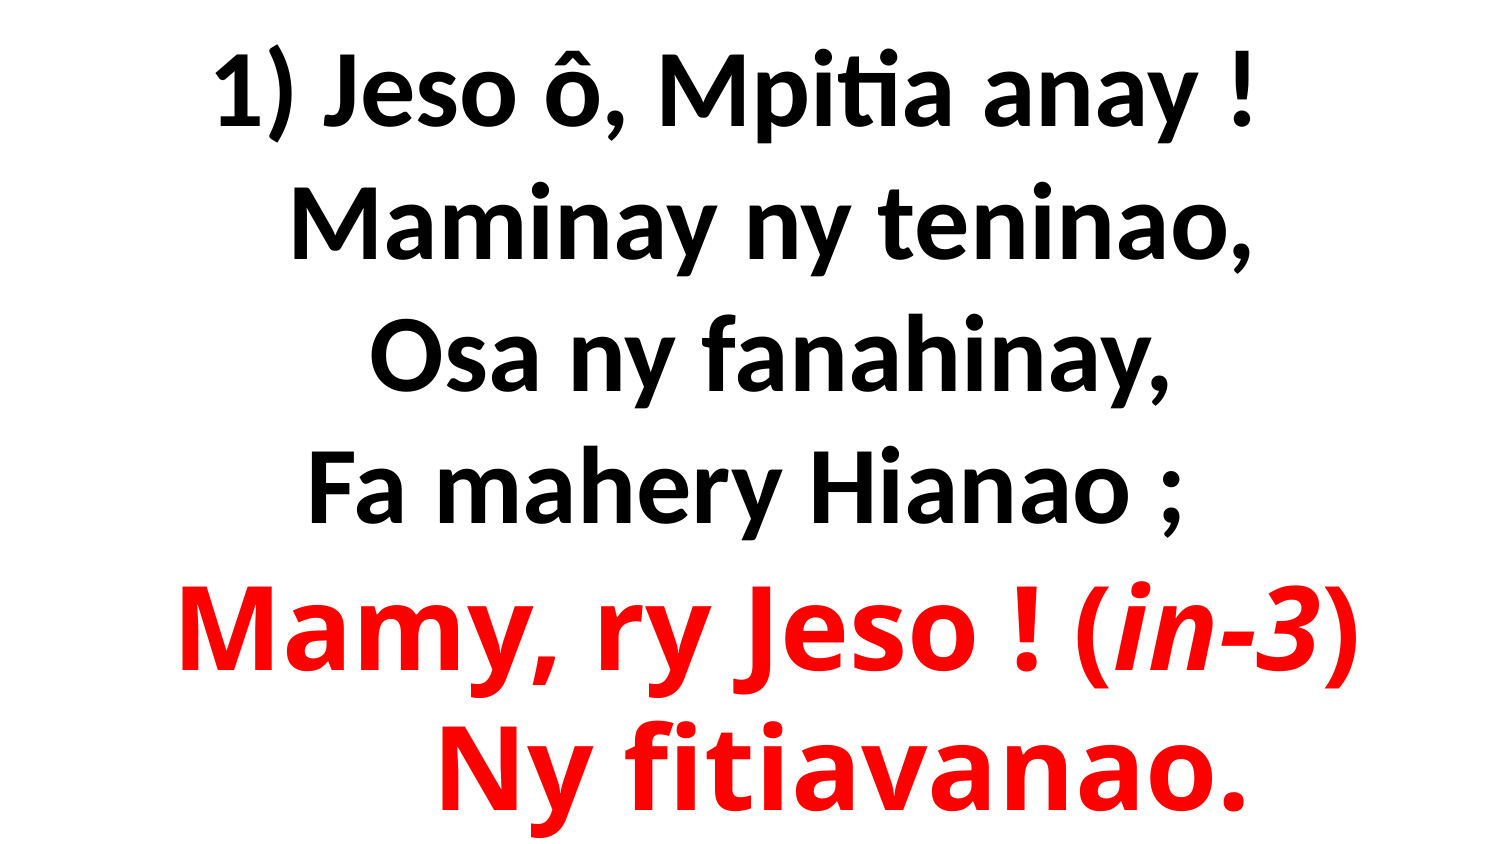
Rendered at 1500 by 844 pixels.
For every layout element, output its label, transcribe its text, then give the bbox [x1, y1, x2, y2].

text_box Mamy, ry Jeso ! (in-3) Ny fitiavanao. [128, 504, 1404, 844]
title 1) Jeso ô, Mpitia anay ! Maminay ny teninao, Osa ny fanahinay, Fa mahery Hianao ; [0, 8, 1471, 554]
